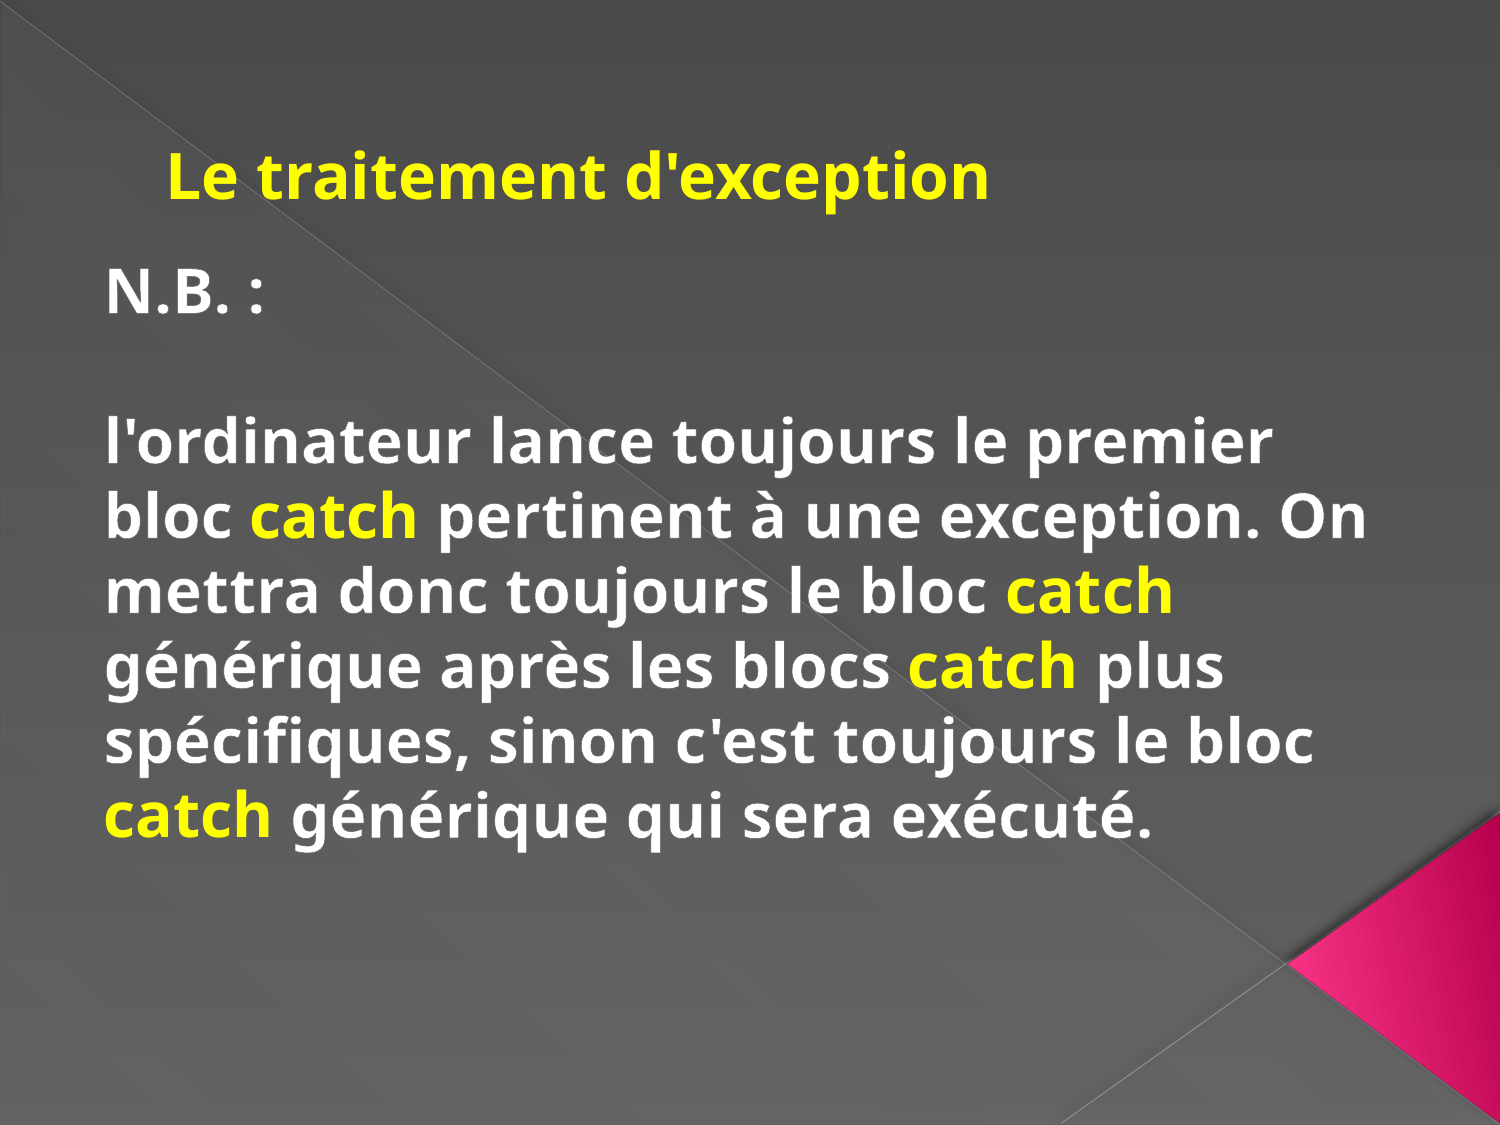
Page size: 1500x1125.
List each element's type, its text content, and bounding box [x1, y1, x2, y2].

subtitle N.B. : l'ordinateur lance toujours le premier bloc catch pertinent à une exception. On mettra donc toujours le bloc catch générique après les blocs catch plus spécifiques, sinon c'est toujours le bloc catch générique qui sera exécuté. [88, 243, 1412, 1059]
title Le traitement d'exception [88, 127, 1412, 220]
